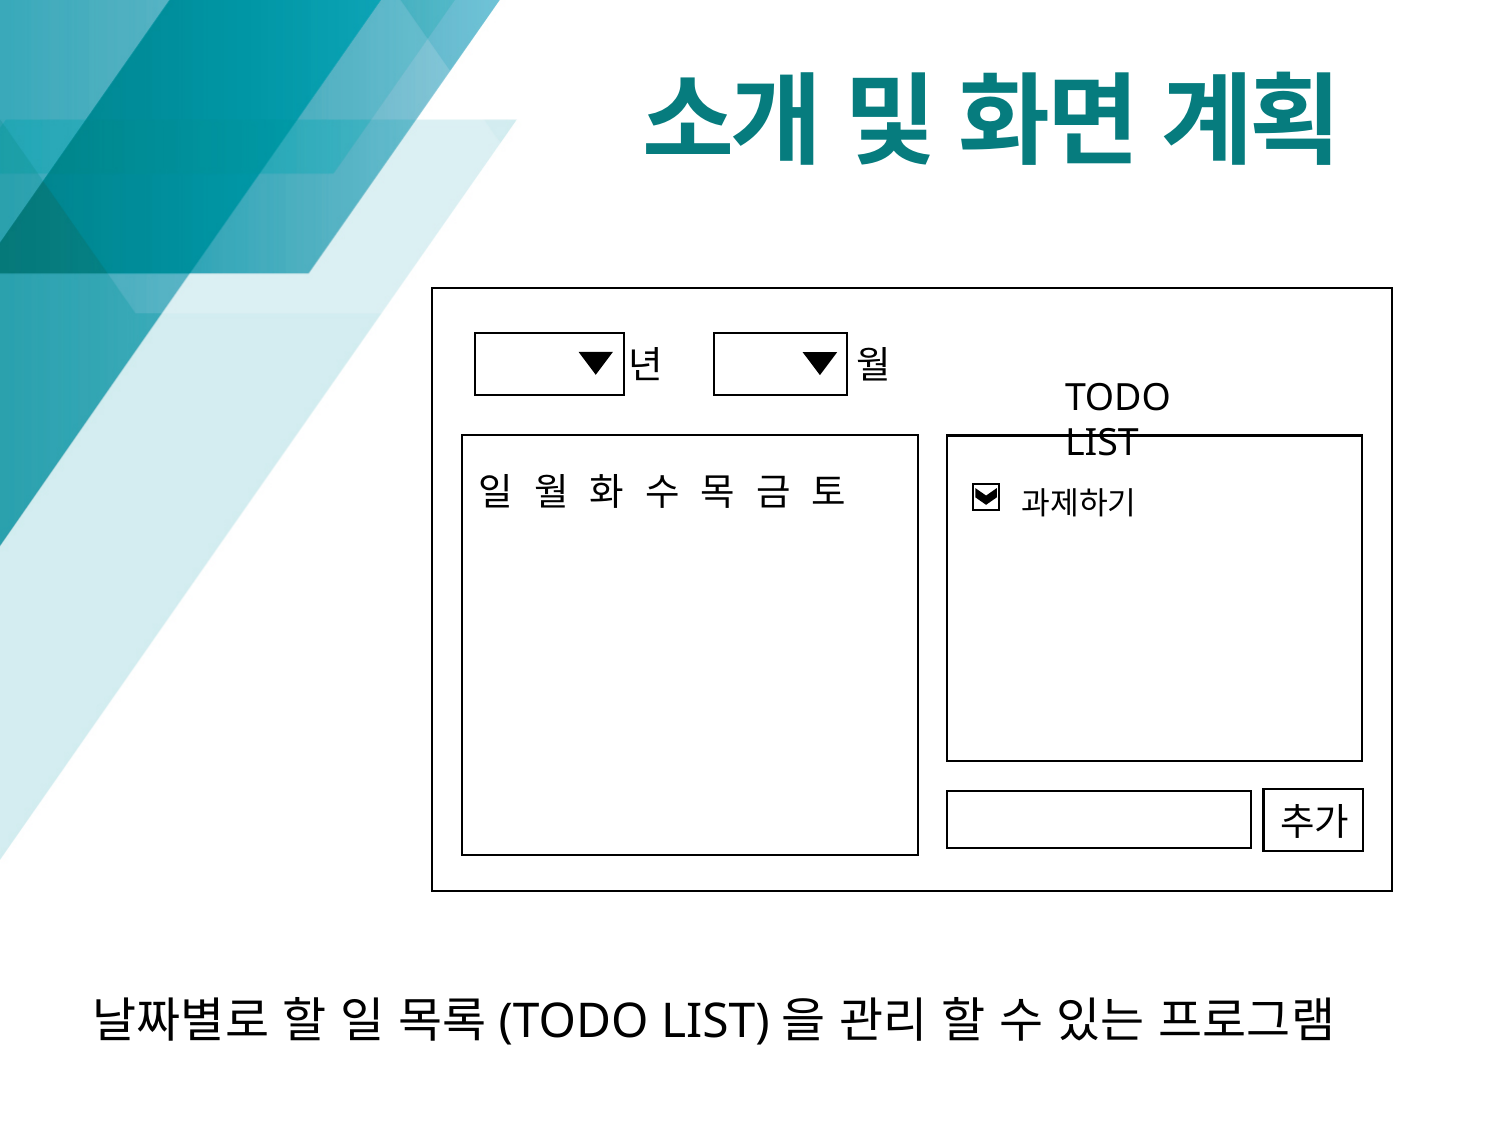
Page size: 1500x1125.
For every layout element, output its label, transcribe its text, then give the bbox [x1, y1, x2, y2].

text_box [802, 352, 838, 376]
picture [0, 0, 1497, 1125]
text_box [461, 434, 919, 856]
text_box 년 [613, 333, 696, 394]
text_box 일 월 화 수 목 금 토 [464, 461, 917, 521]
text_box [713, 332, 848, 396]
text_box 소개 및 화면 계획 [627, 49, 1500, 185]
text_box 날짜별로 할 일 목록(TODO LIST)을 관리 할 수 있는 프로그램 [77, 982, 1472, 1055]
text_box [431, 287, 1393, 892]
text_box [578, 351, 613, 375]
text_box [946, 790, 1252, 849]
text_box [1263, 789, 1375, 852]
text_box TODO LIST [1050, 365, 1265, 434]
text_box [474, 332, 625, 396]
text_box 월 [842, 334, 925, 394]
text_box [946, 434, 1363, 762]
